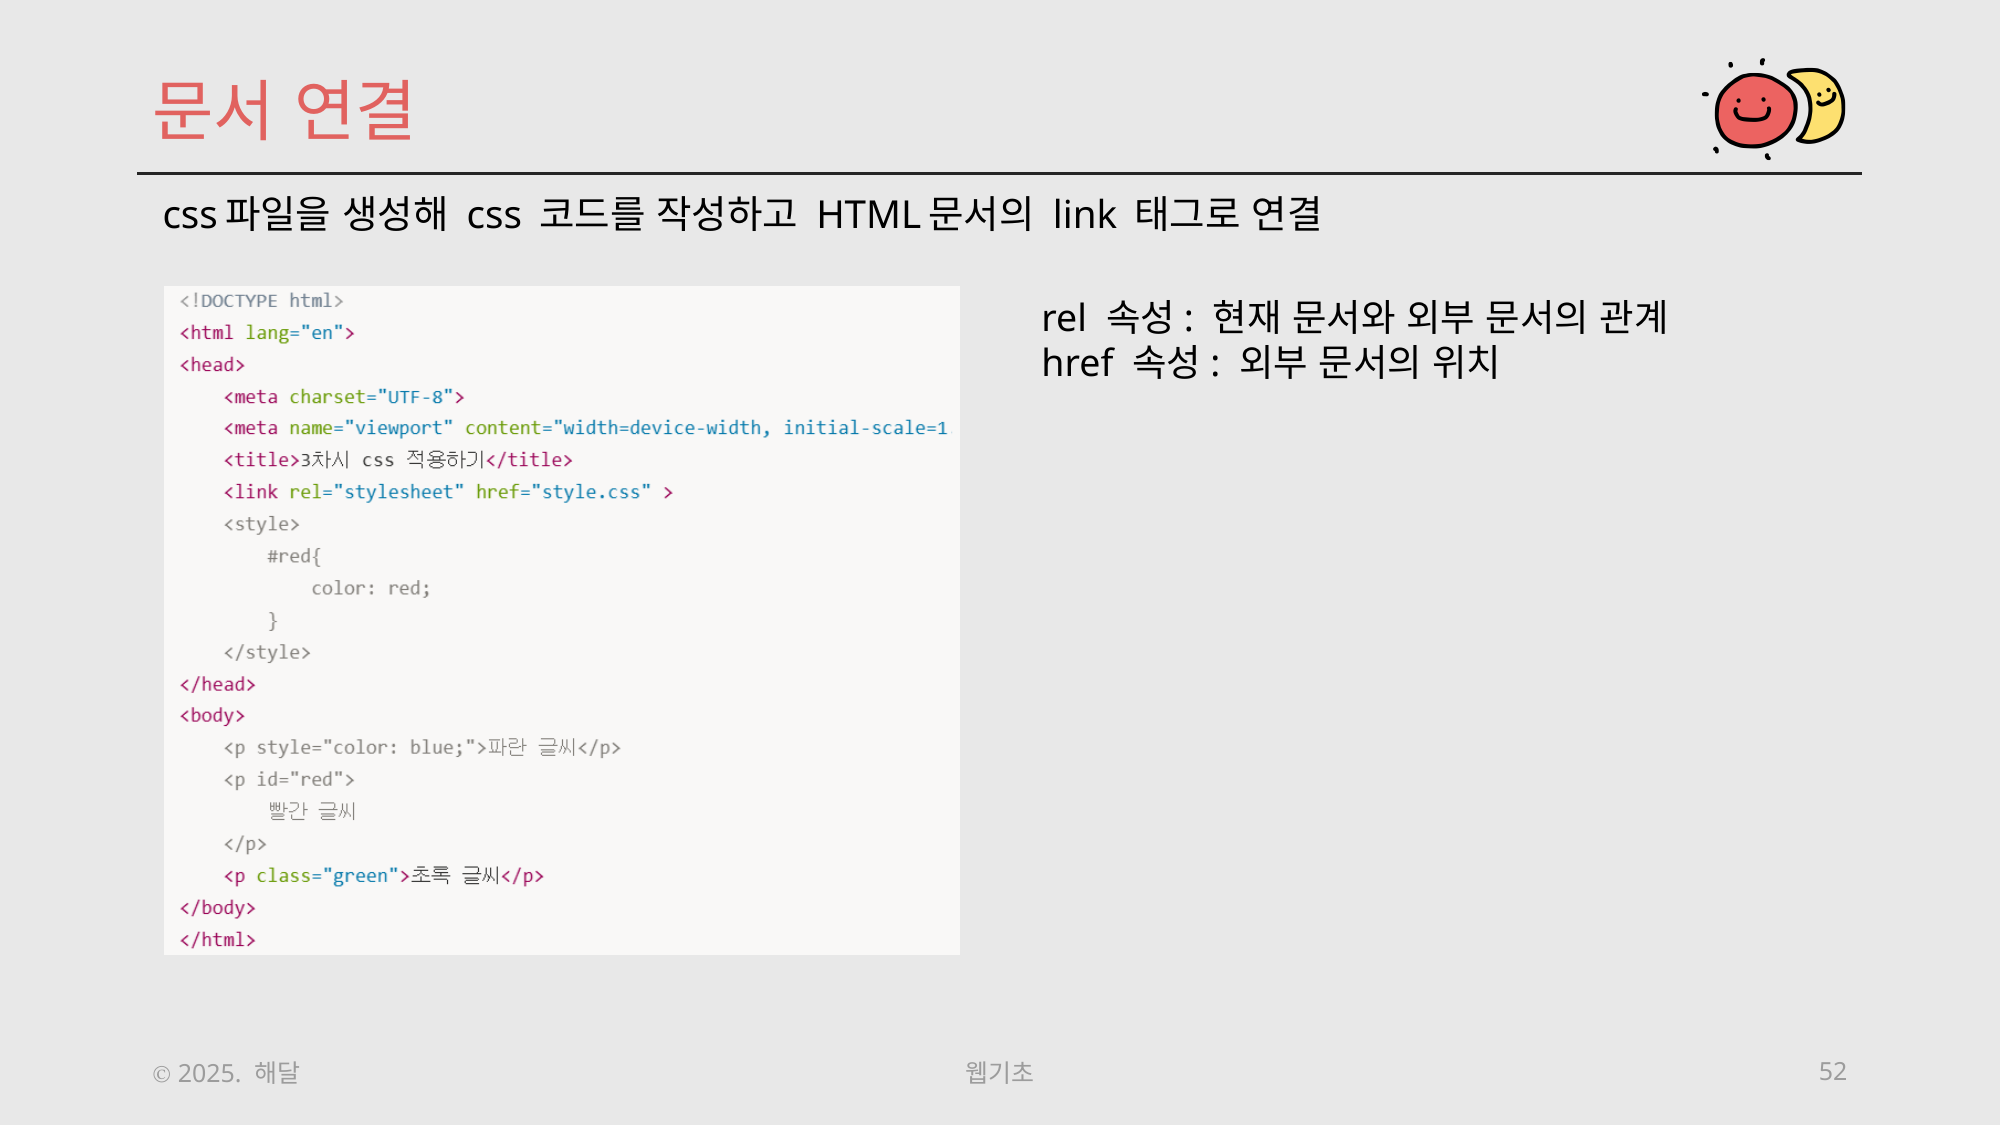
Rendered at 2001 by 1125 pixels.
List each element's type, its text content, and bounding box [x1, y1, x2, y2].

list 문서 연결 [137, 51, 1512, 167]
footer 웹기초 [662, 1042, 1338, 1103]
slide_number Ⓒ 2025. 해달 [137, 1042, 588, 1103]
picture [164, 286, 960, 956]
slide_number 52 [1412, 1042, 1863, 1103]
list css파일을 생성해 css 코드를 작성하고 HTML문서의 link 태그로 연결 [137, 170, 1512, 257]
text_box rel 속성: 현재 문서와 외부 문서의 관계 href 속성: 외부 문서의 위치 [1026, 286, 1684, 392]
picture [1687, 52, 1863, 168]
